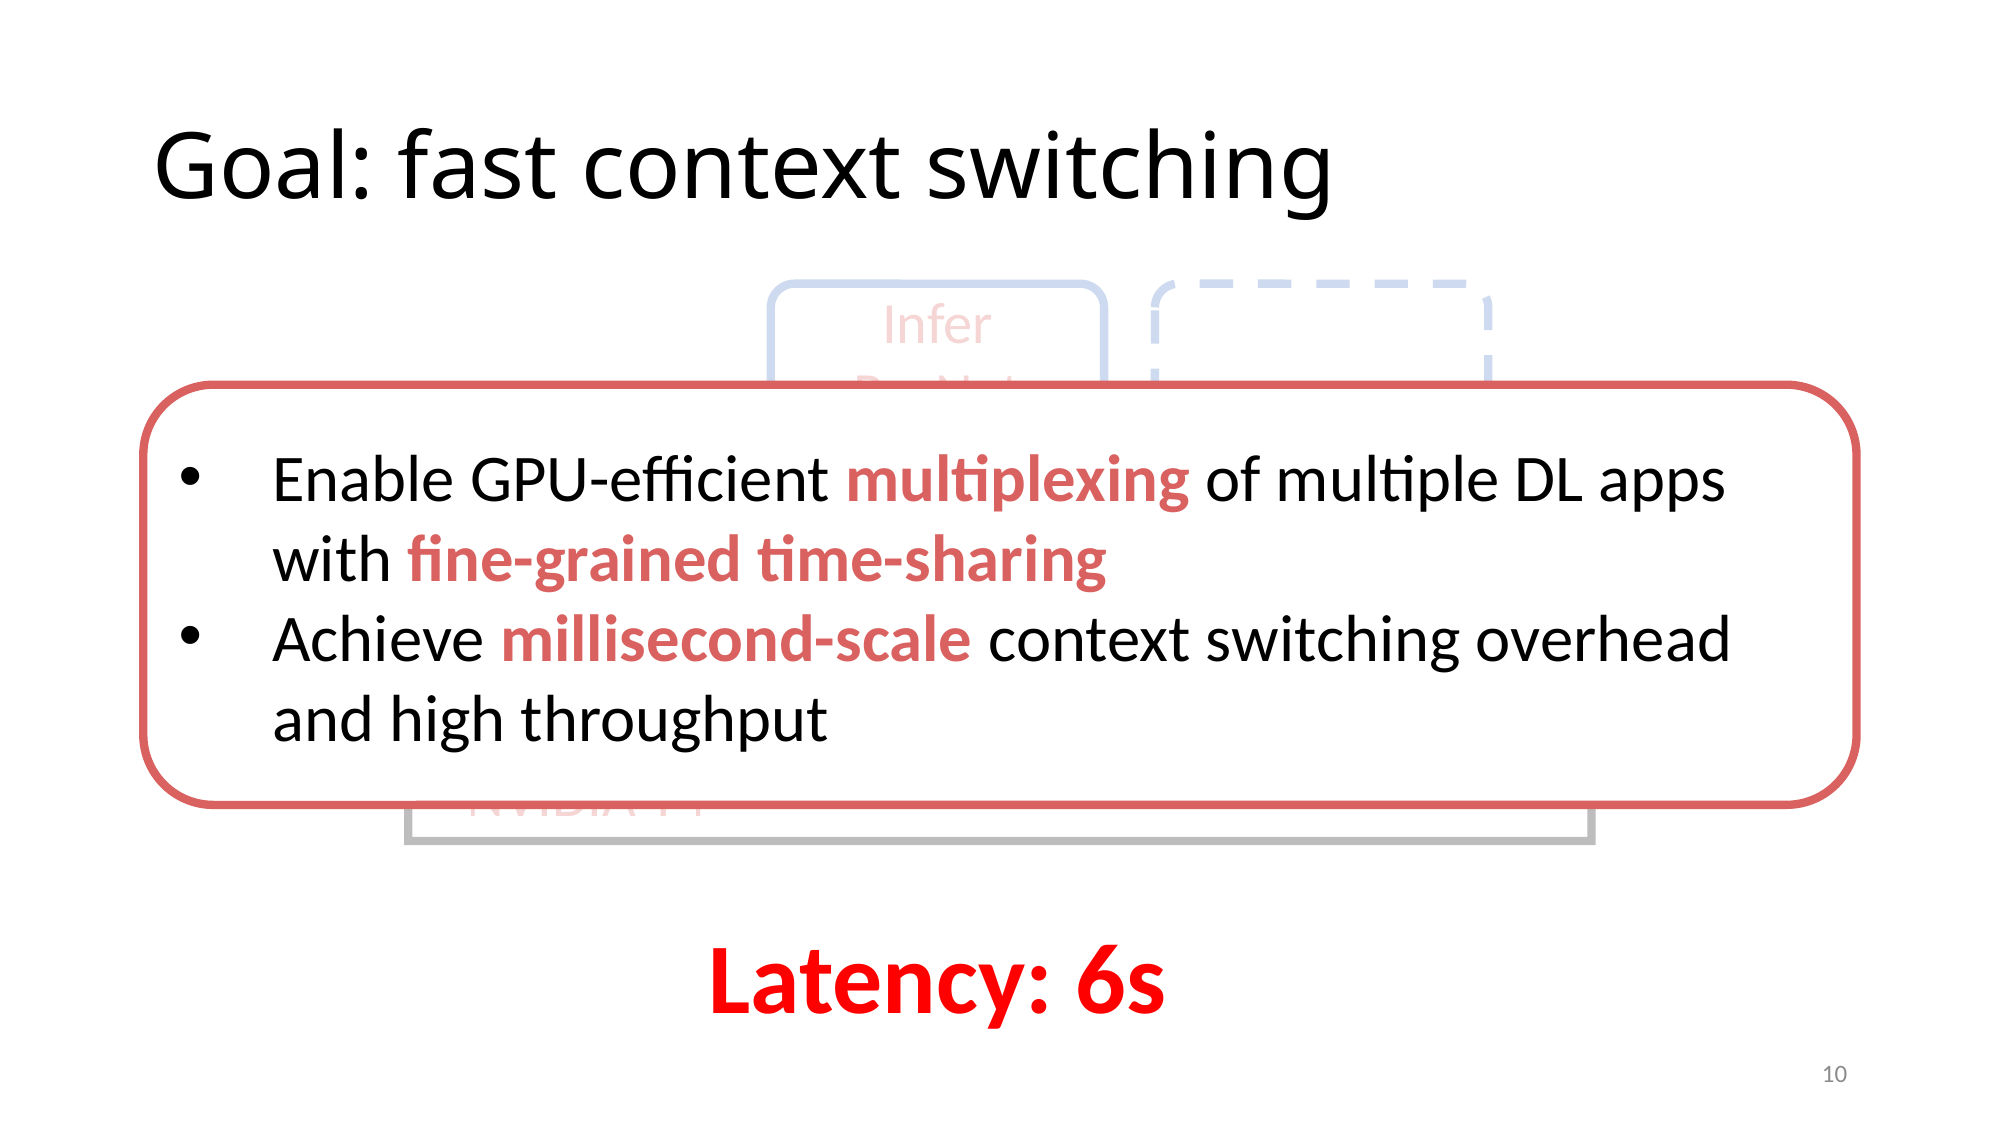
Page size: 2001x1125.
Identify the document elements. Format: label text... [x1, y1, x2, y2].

slide_number 10 [1412, 1042, 1863, 1103]
text_box NVIDIA T4 [452, 806, 723, 835]
text_box Enable GPU-efficient multiplexing of multiple DL apps with fine-grained time-sharing Achieve millisecond-scale context switching overhead and high throughput [142, 383, 1858, 806]
text_box Latency: 6s [672, 906, 1203, 1042]
text_box Infer ResNet [769, 282, 1106, 383]
picture [471, 598, 715, 766]
title Goal: fast context switching [137, 59, 1863, 278]
text_box [407, 806, 1593, 842]
text_box [1153, 282, 1490, 383]
